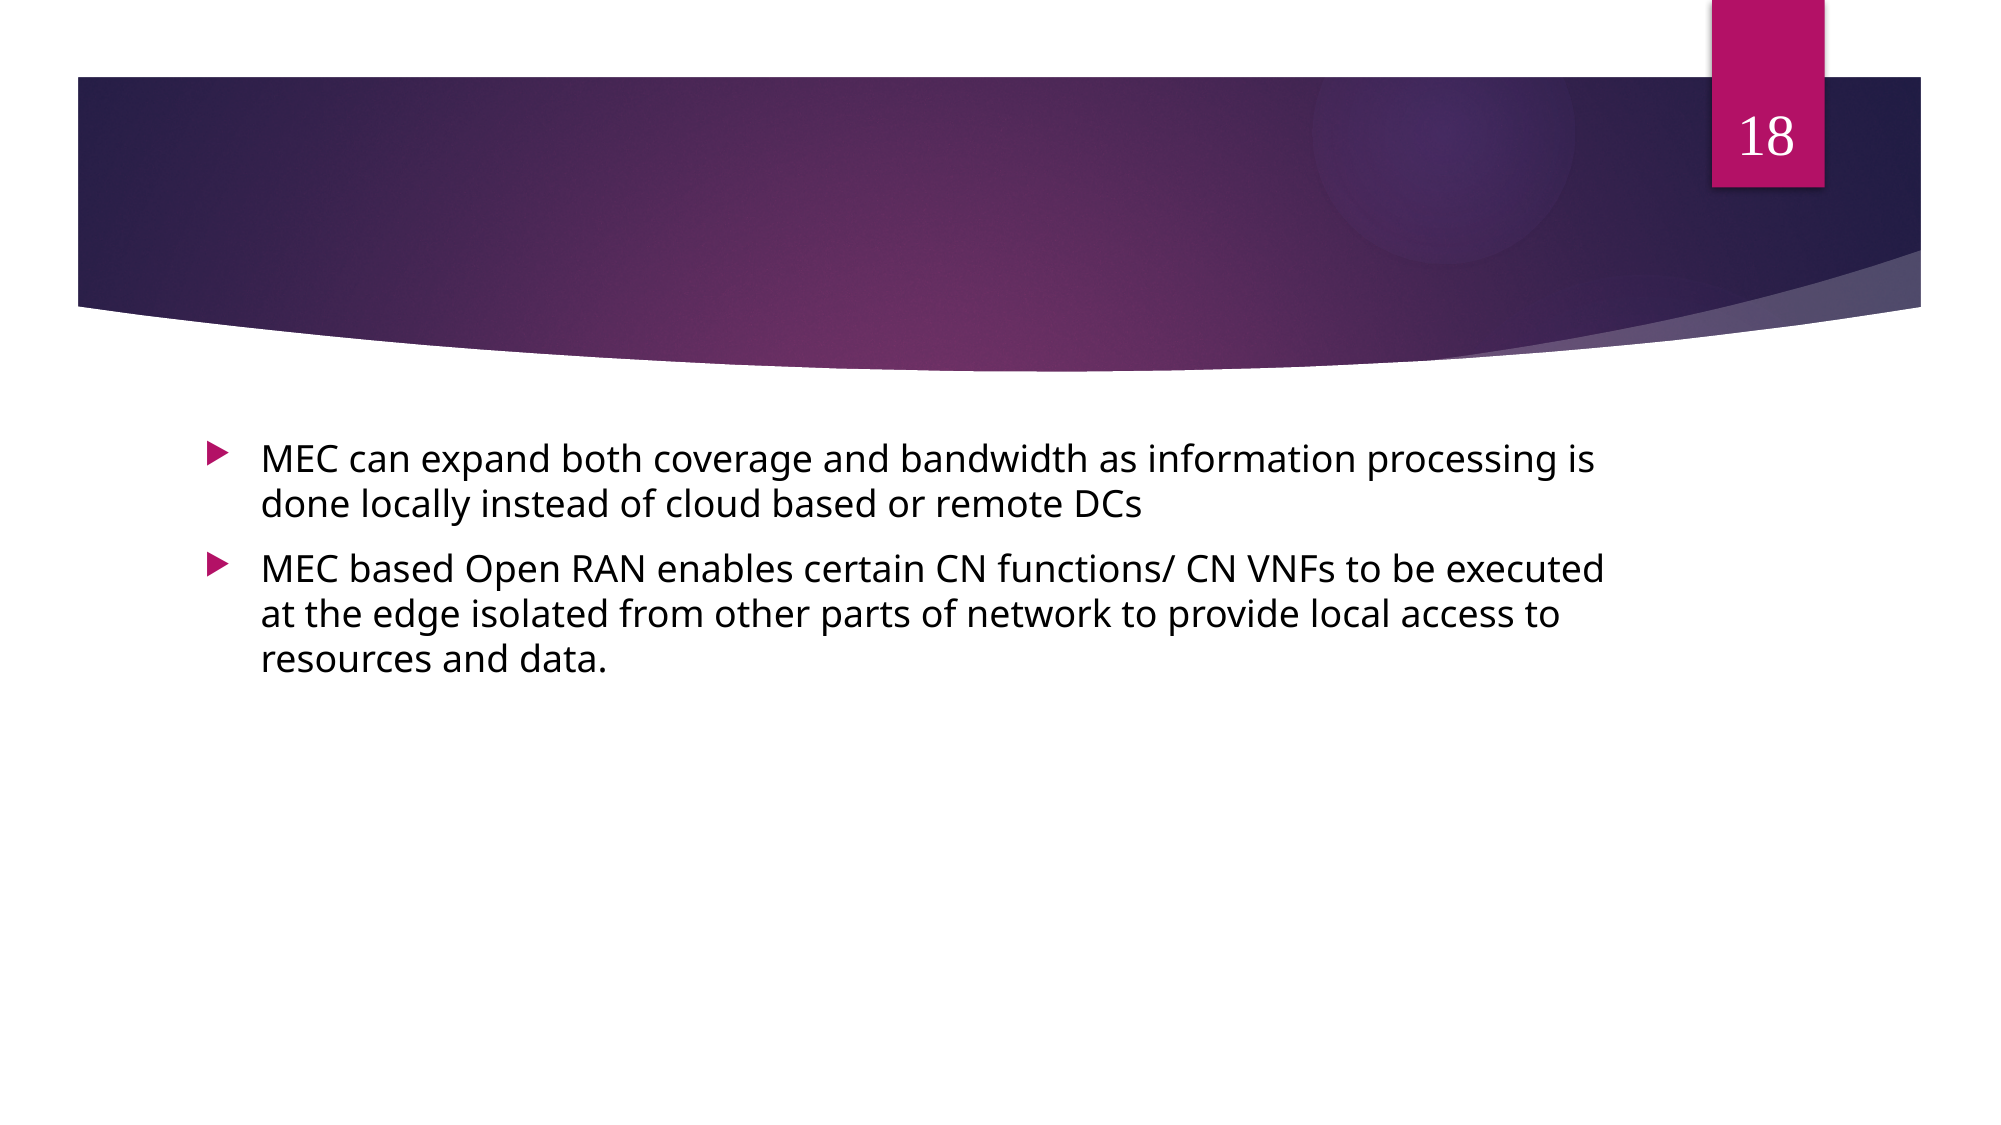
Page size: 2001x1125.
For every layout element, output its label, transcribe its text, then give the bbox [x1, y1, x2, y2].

list MEC can expand both coverage and bandwidth as information processing is done locally instead of cloud based or remote DCs MEC based Open RAN enables certain CN functions/ CN VNFs to be executed at the edge isolated from other parts of network to provide local access to resources and data. [189, 427, 1638, 988]
slide_number 18 [1698, 48, 1836, 175]
